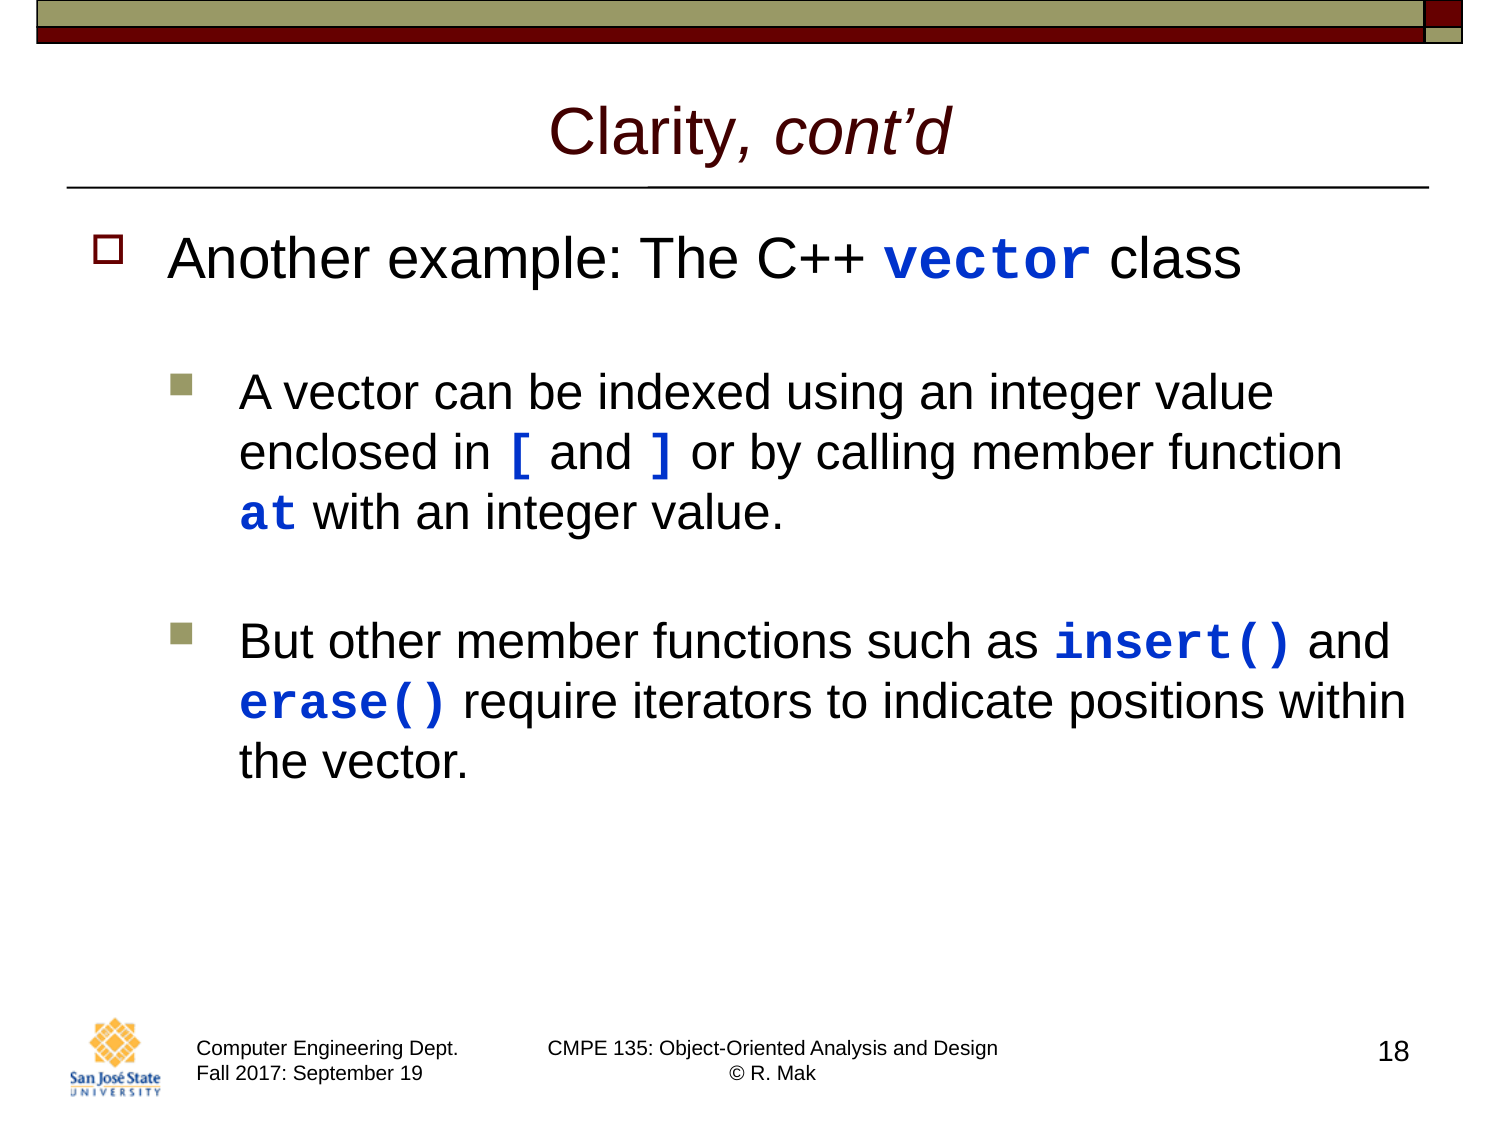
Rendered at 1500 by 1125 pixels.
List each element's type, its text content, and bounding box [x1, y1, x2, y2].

list Another example: The C++ vector class A vector can be indexed using an integer value enclosed in [ and ] or by calling member function at with an integer value. But other member functions such as insert() and erase() require iterators to indicate positions within the vector. [75, 212, 1425, 1006]
picture [60, 1012, 166, 1112]
title Clarity, cont’d [75, 67, 1425, 175]
slide_number 18 [1335, 1025, 1425, 1100]
